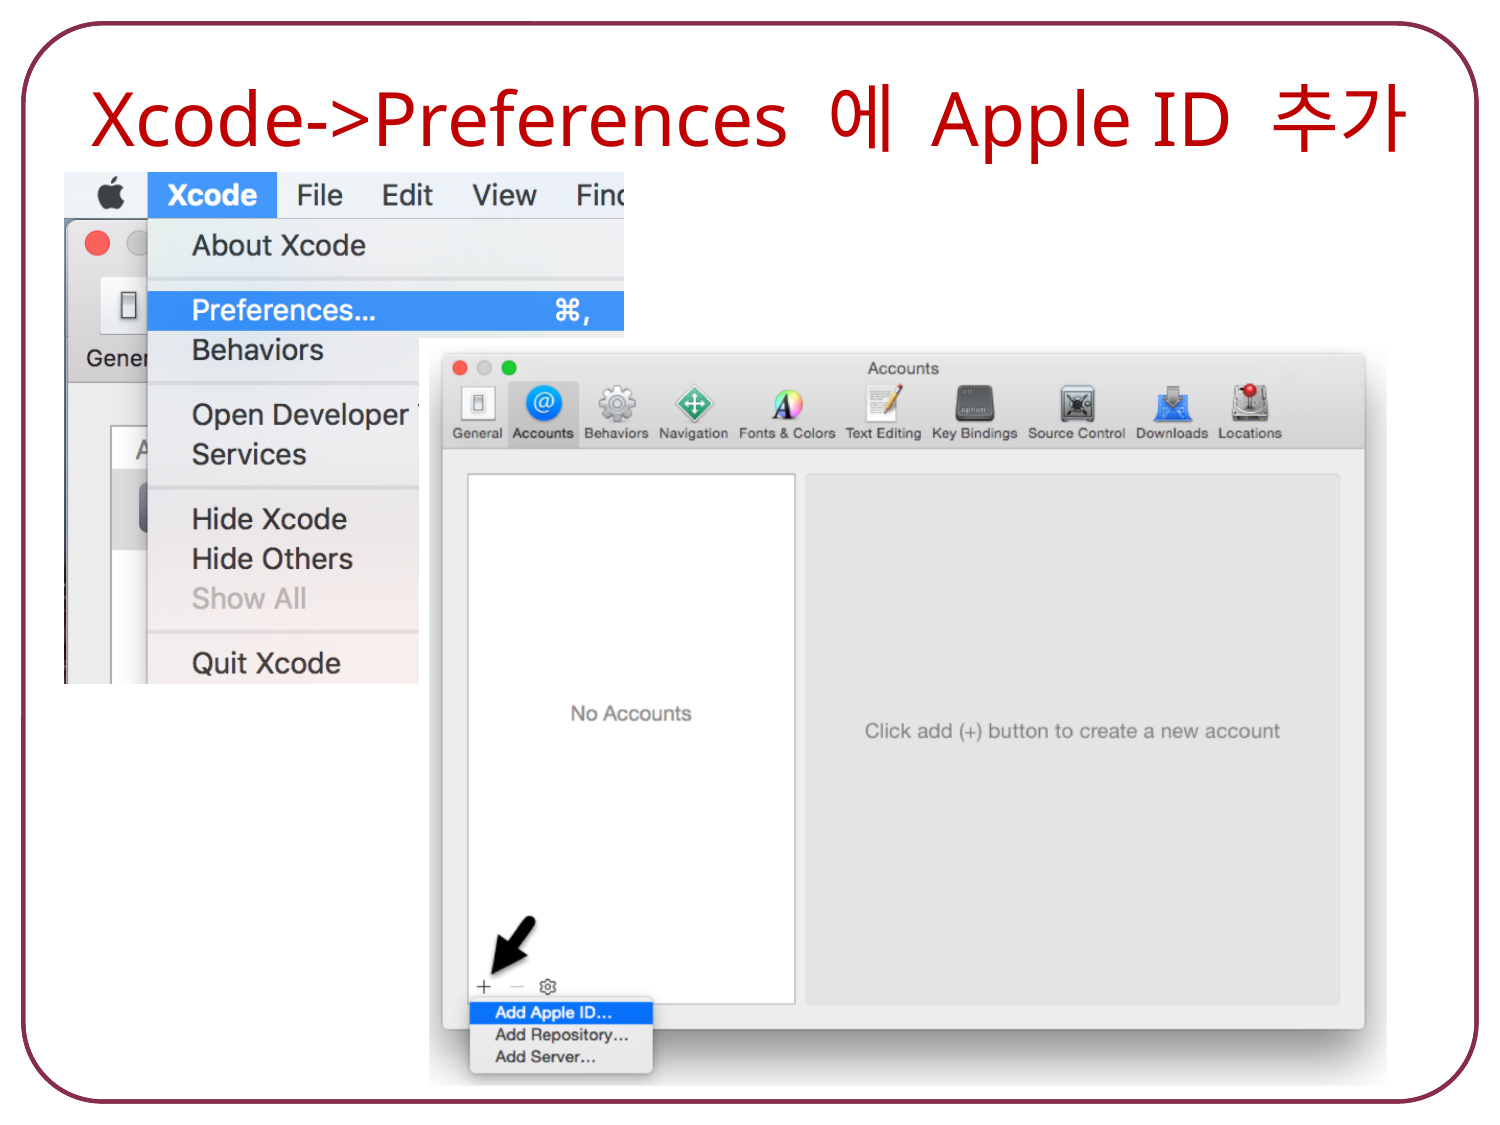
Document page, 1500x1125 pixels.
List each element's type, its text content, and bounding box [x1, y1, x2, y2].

picture [64, 172, 1397, 1095]
title Xcode->Preferences 에 Apple ID 추가 [74, 44, 1426, 188]
